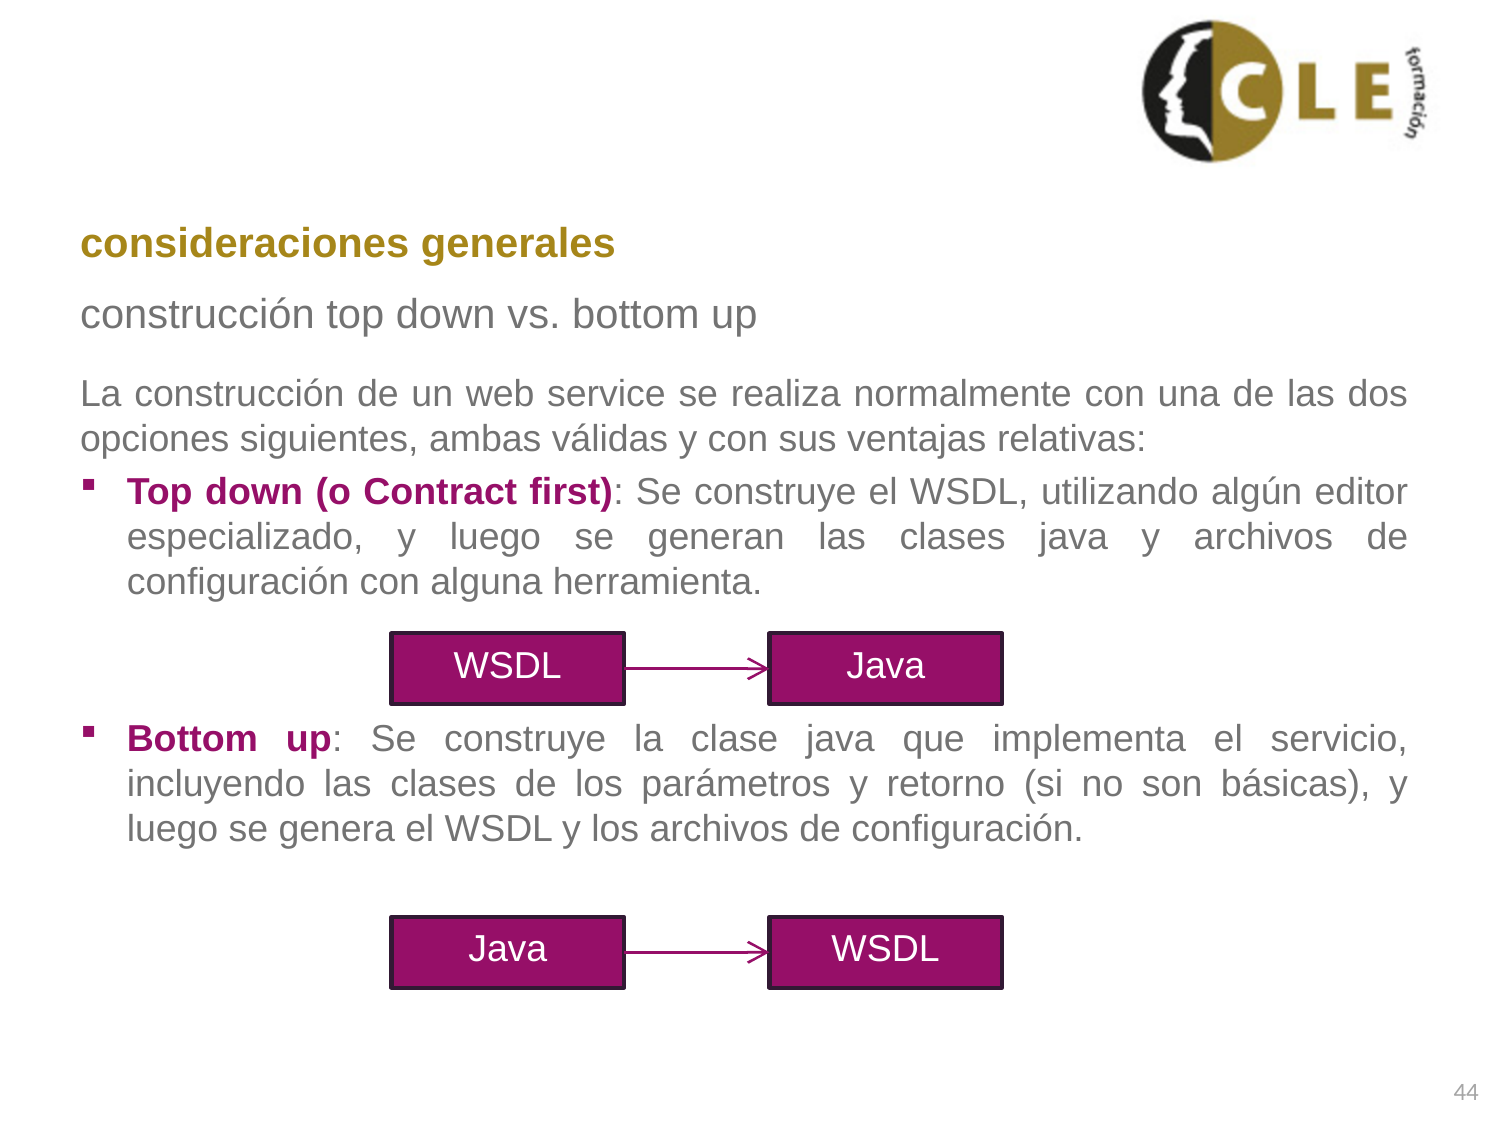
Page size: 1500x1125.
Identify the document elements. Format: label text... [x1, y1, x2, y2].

picture [1092, 0, 1462, 188]
list construcción top down vs. bottom up [64, 278, 1424, 350]
text_box Java [767, 631, 1004, 706]
list La construcción de un web service se realiza normalmente con una de las dos opciones siguientes, ambas válidas y con sus ventajas relativas: Top down (o Contract first): Se construye el WSDL, utilizando algún editor especializado, y luego se generan las clases java y archivos de configuración con alguna herramienta. Bottom up: Se construye la clase java que implementa el servicio, incluyendo las clases de los parámetros y retorno (si no son básicas), y luego se genera el WSDL y los archivos de configuración. [64, 361, 1424, 1047]
slide_number 44 [1386, 1060, 1495, 1121]
title consideraciones generales [64, 208, 1424, 278]
text_box WSDL [389, 631, 626, 706]
text_box Java [389, 915, 626, 990]
text_box WSDL [767, 915, 1004, 990]
